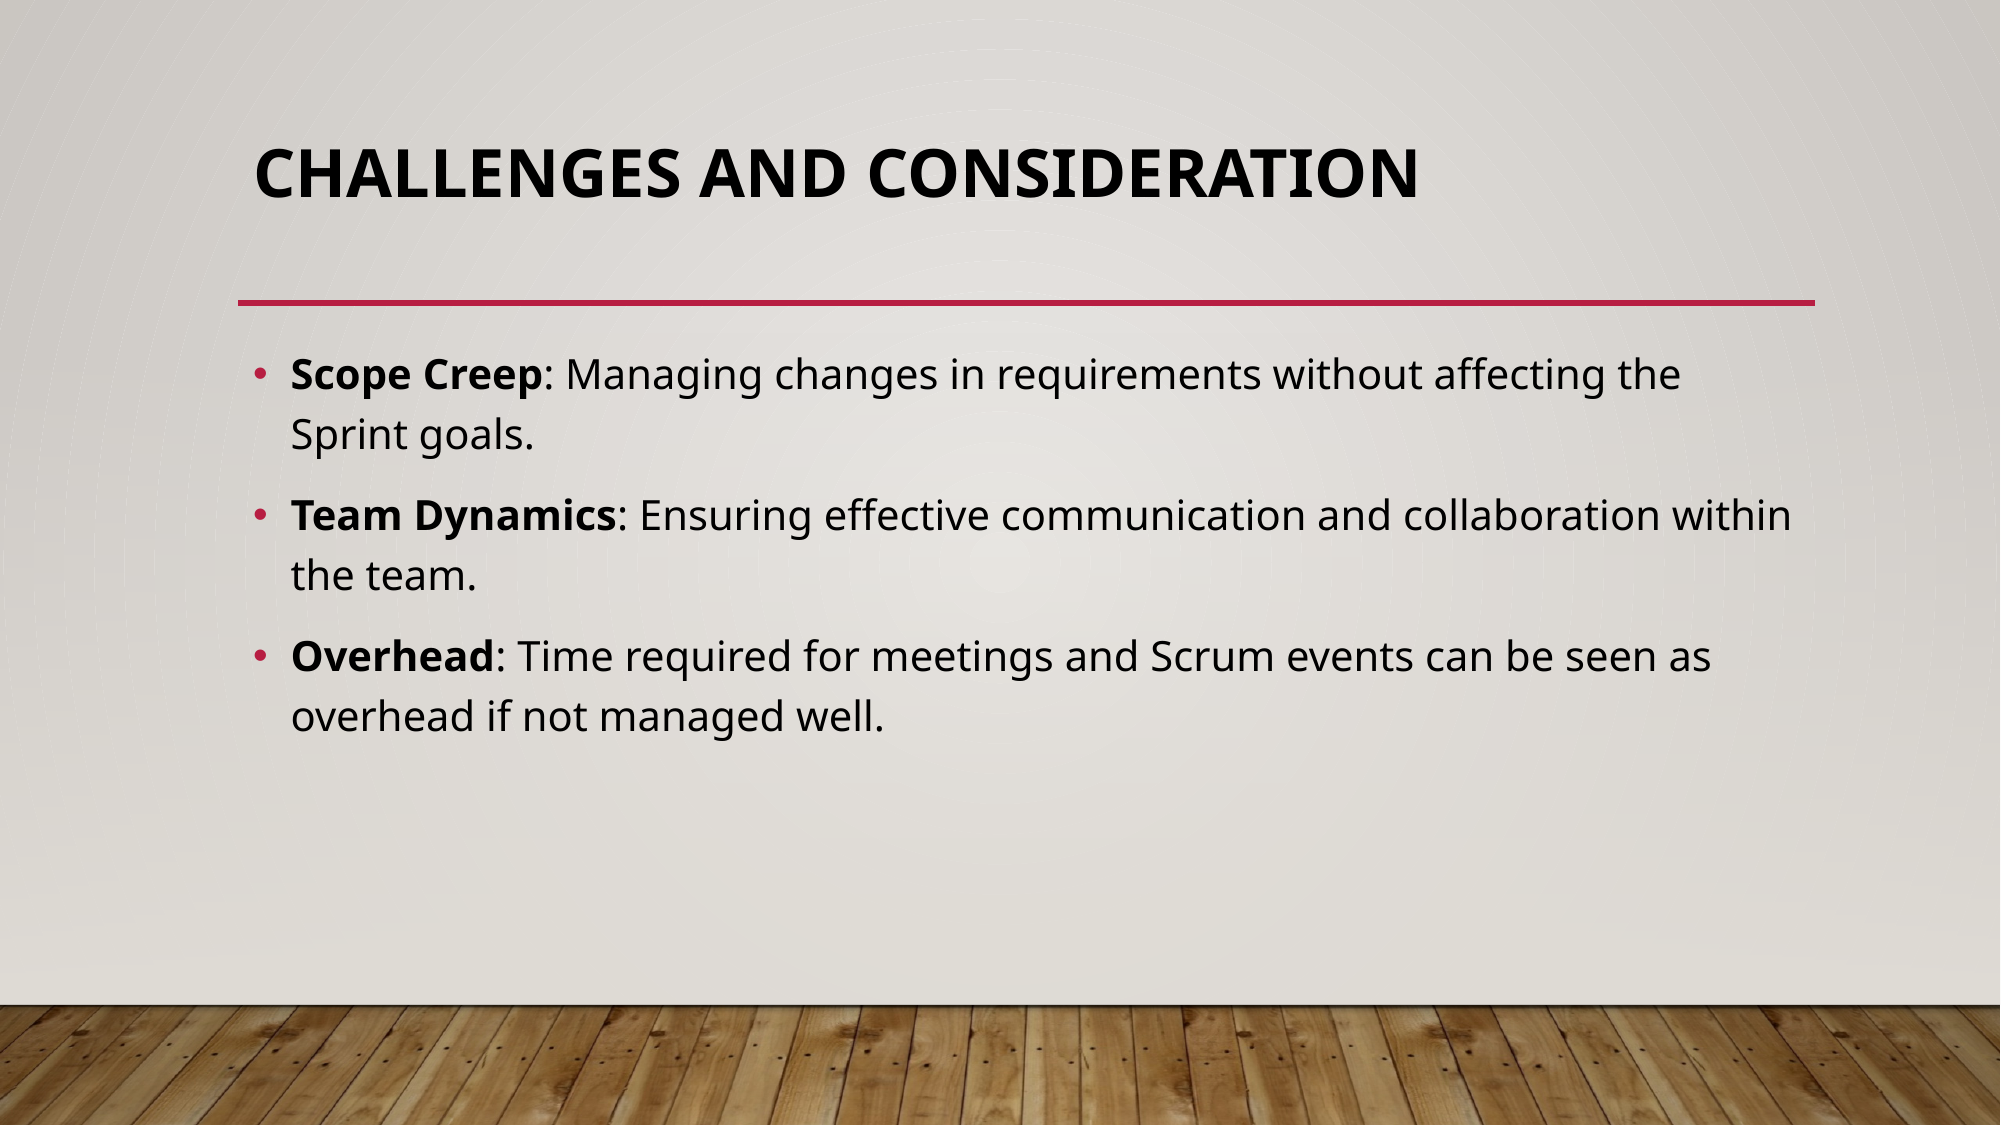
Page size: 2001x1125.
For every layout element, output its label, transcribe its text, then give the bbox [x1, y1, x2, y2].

title Challenges and consideration [238, 131, 1814, 305]
picture [0, 1005, 2000, 1125]
list Scope Creep: Managing changes in requirements without affecting the Sprint goals. Team Dynamics: Ensuring effective communication and collaboration within the team. Overhead: Time required for meetings and Scrum events can be seen as overhead if not managed well. [238, 330, 1814, 897]
